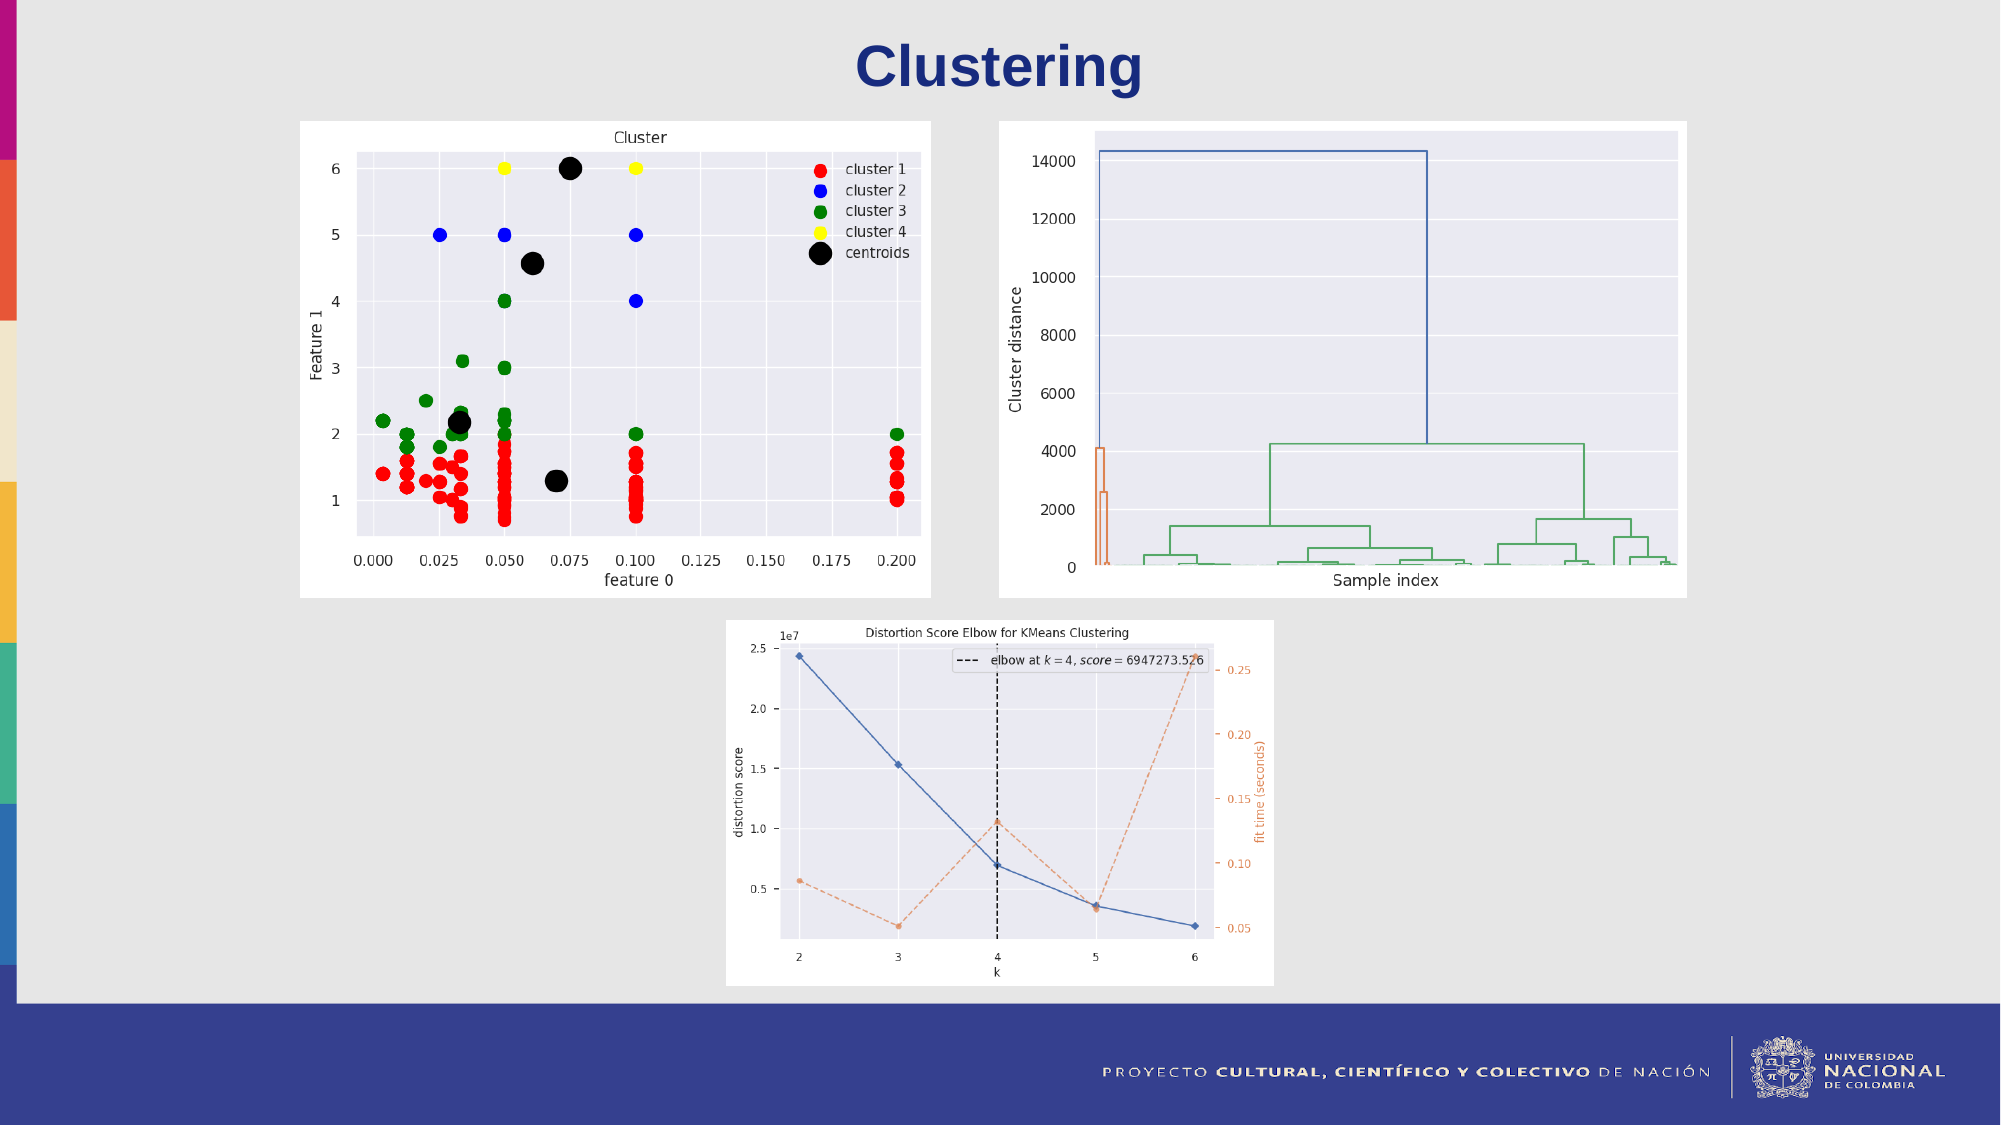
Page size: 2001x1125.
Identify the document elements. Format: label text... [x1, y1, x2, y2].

title Clustering [325, 12, 1675, 122]
picture [0, 0, 2001, 1125]
